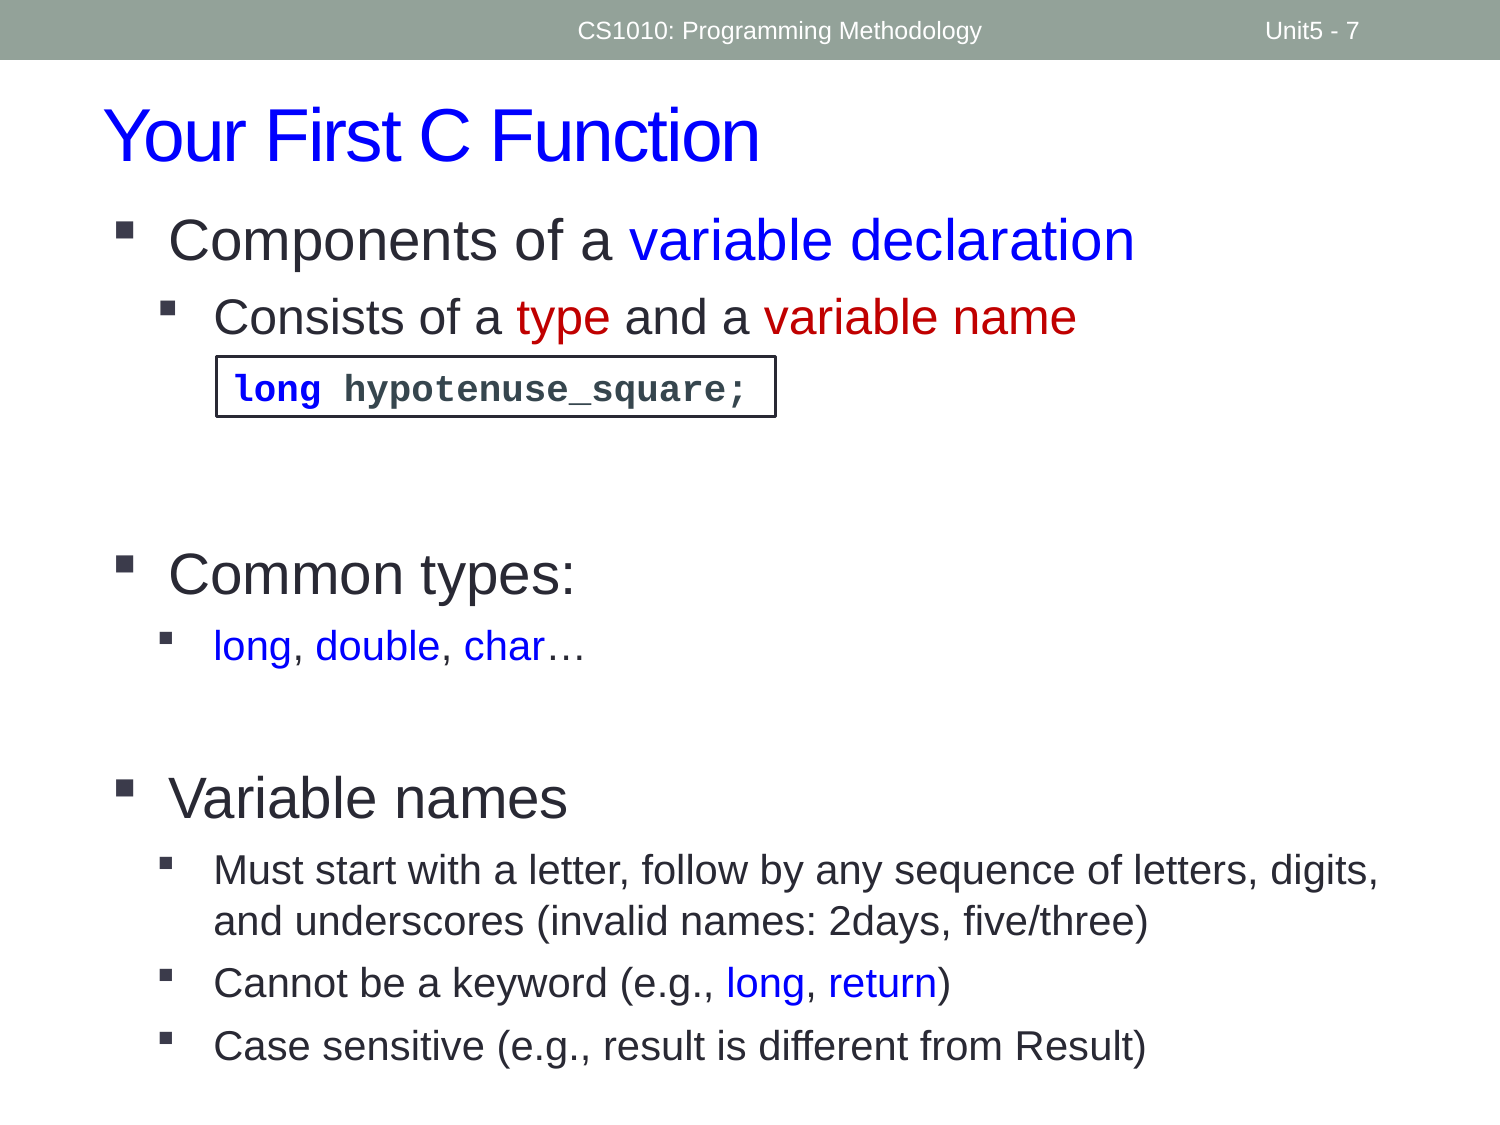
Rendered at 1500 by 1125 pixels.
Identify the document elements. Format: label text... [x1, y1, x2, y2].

list Components of a variable declaration Consists of a type and a variable name Common types: long, double, char… Variable names Must start with a letter, follow by any sequence of letters, digits, and underscores (invalid names: 2days, five/three) Cannot be a keyword (e.g., long, return) Case sensitive (e.g., result is different from Result) [96, 194, 1447, 1091]
slide_number Unit5 - 7 [1250, 3, 1425, 57]
footer CS1010: Programming Methodology [562, 3, 1238, 57]
text_box long hypotenuse_square; [214, 354, 777, 418]
title Your First C Function [87, 62, 1463, 200]
